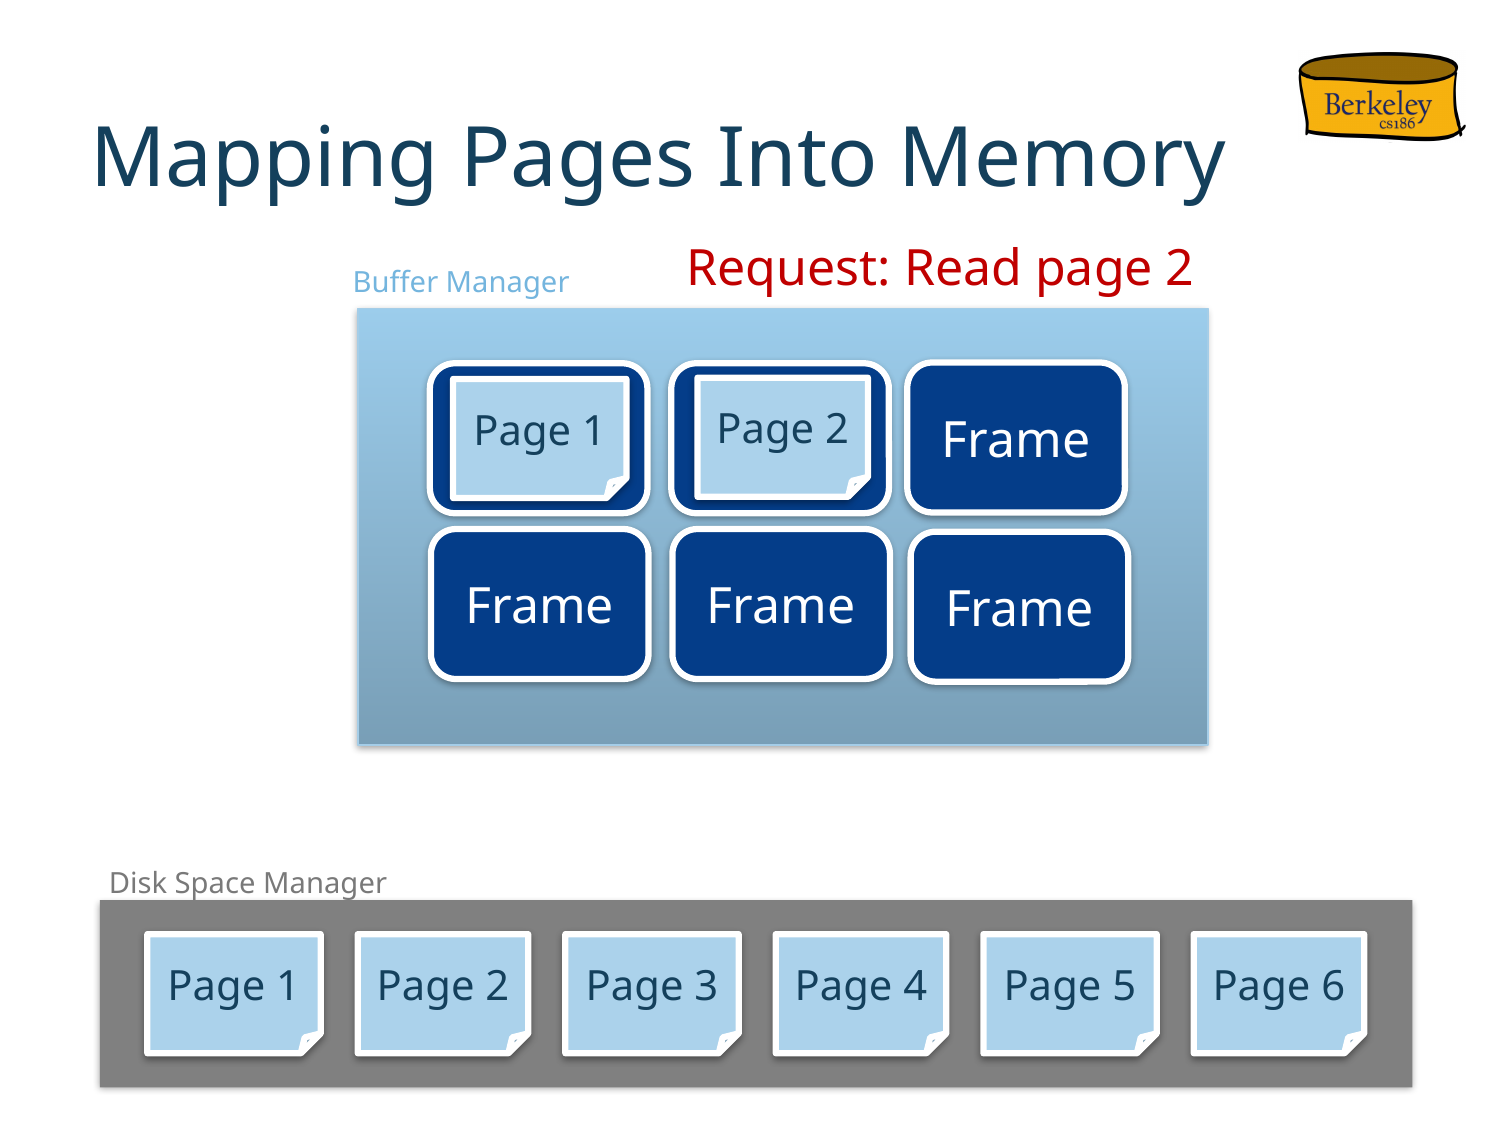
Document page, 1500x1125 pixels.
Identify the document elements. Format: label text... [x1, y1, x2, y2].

text_box Page 2 [694, 374, 872, 500]
picture [1298, 50, 1466, 143]
text_box Frame [426, 360, 651, 517]
text_box Frame [907, 528, 1132, 685]
text_box Buffer Manager [337, 256, 585, 307]
text_box [357, 308, 1208, 746]
title Mapping Pages Into Memory [75, 51, 1425, 255]
text_box [99, 900, 1413, 1088]
text_box Disk Space Manager [94, 857, 402, 908]
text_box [147, 933, 1365, 1054]
text_box Frame [427, 525, 652, 683]
text_box Frame [669, 525, 894, 683]
text_box Request: Read page 2 [671, 227, 1210, 303]
text_box Frame [904, 359, 1129, 516]
text_box Frame [668, 360, 893, 517]
text_box Page 1 [449, 375, 630, 502]
